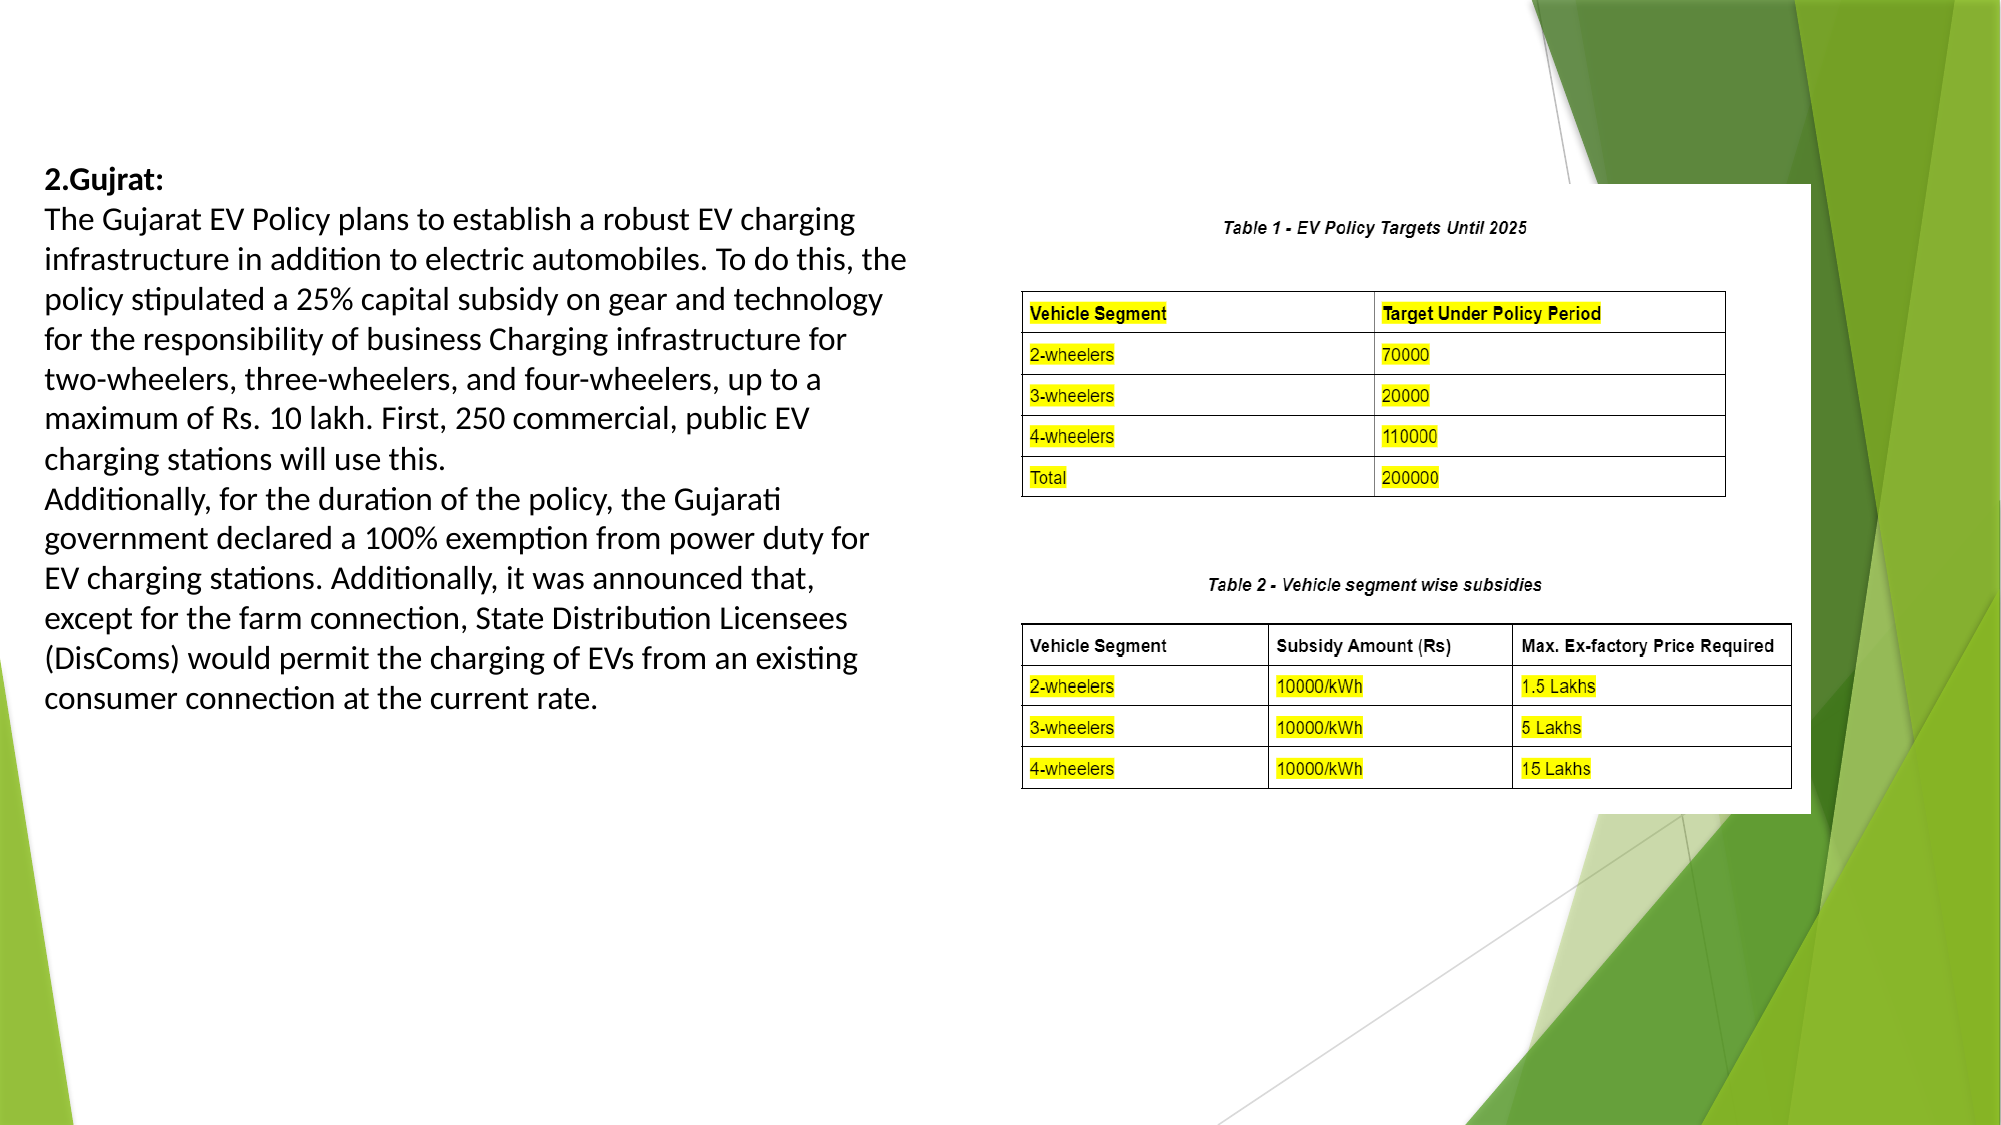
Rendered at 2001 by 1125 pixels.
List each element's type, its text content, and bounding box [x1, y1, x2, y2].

picture [999, 183, 1811, 814]
title 2.Gujrat: The Gujarat EV Policy plans to establish a robust EV charging infrastructure in addition to electric automobiles. To do this, the policy stipulated a 25% capital subsidy on gear and technology for the responsibility of business Charging infrastructure for two-wheelers, three-wheelers, and four-wheelers, up to a maximum of Rs. 10 lakh. First, 250 commercial, public EV charging stations will use this. Additionally, for the duration of the policy, the Gujarati government declared a 100% exemption from power duty for EV charging stations. Additionally, it was announced that, except for the farm connection, State Distribution Licensees (DisComs) would permit the charging of EVs from an existing consumer connection at the current rate. [29, 167, 924, 764]
